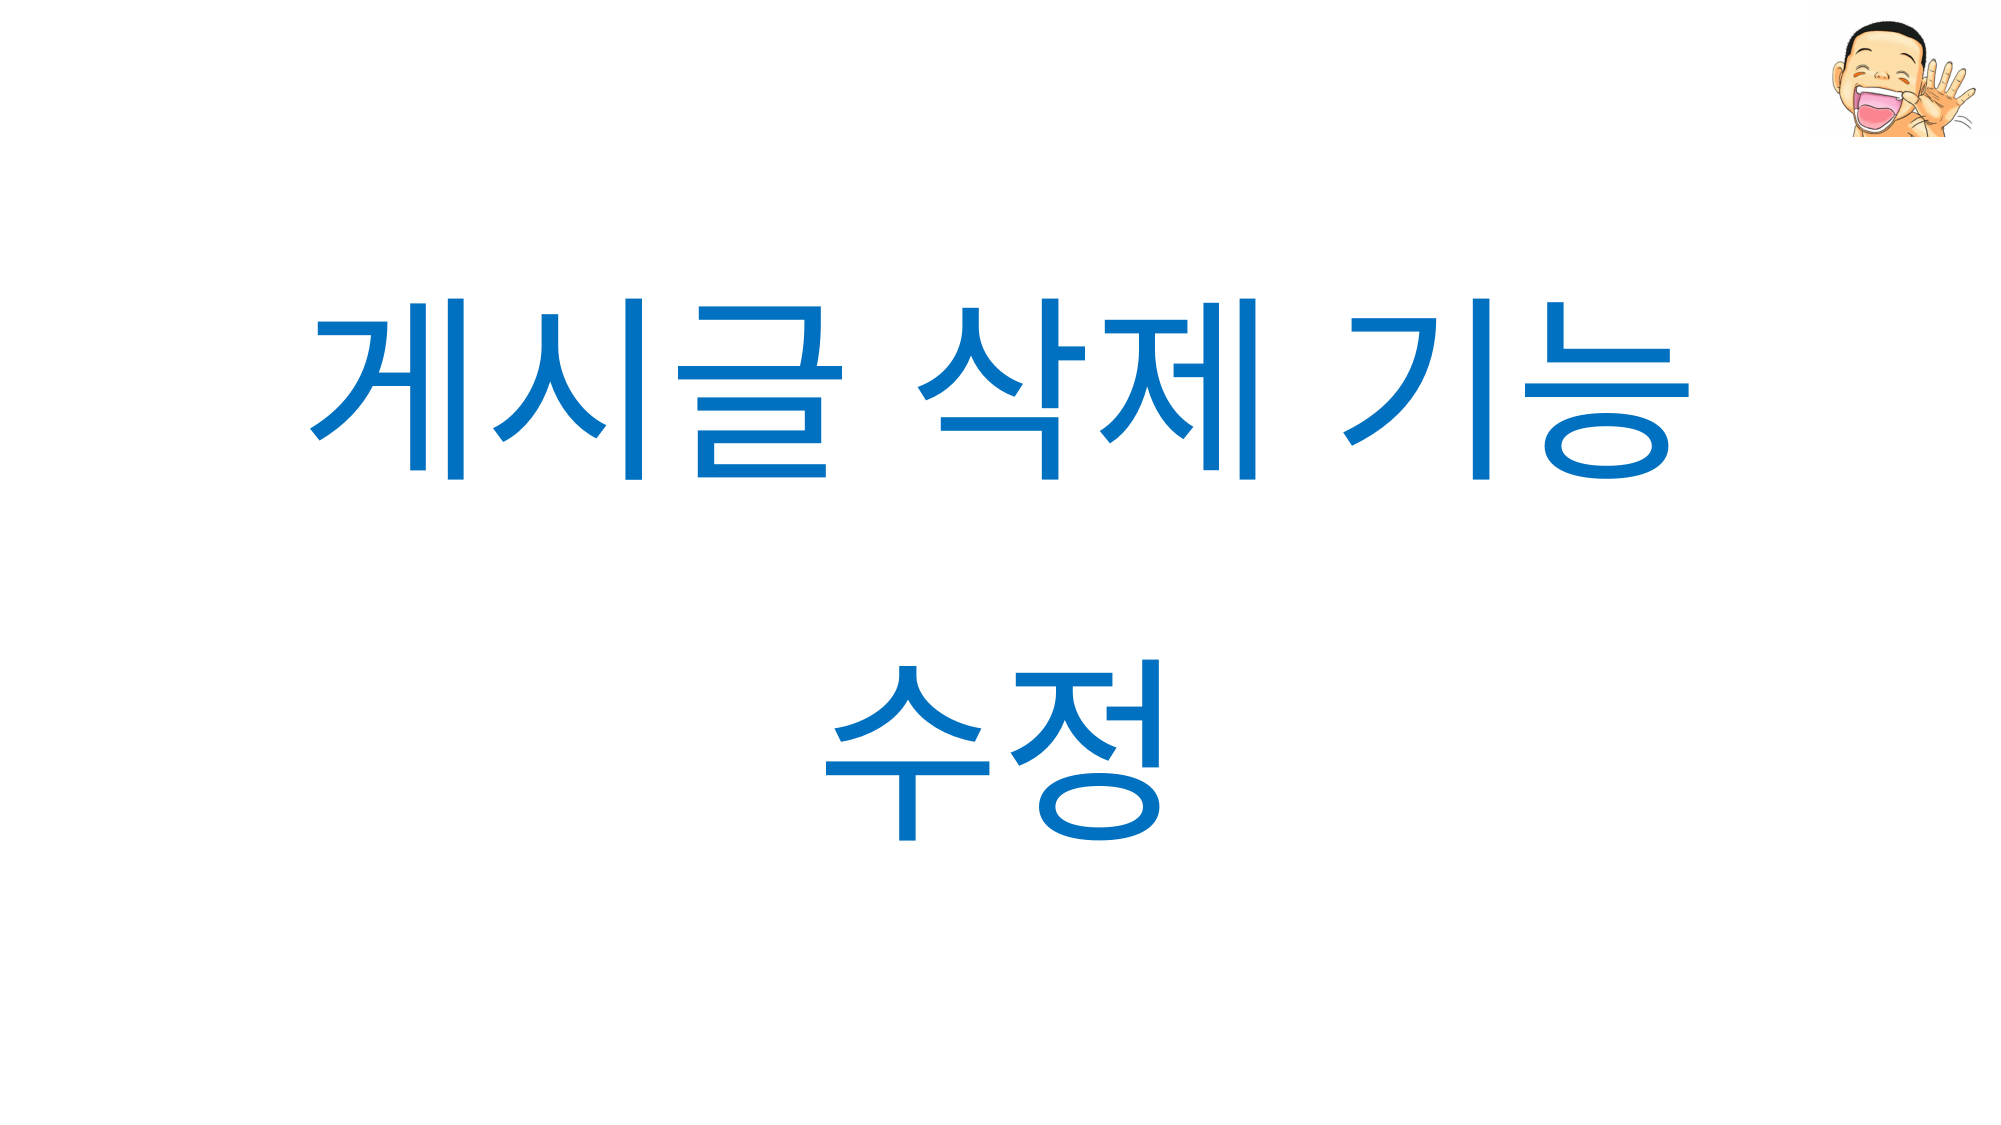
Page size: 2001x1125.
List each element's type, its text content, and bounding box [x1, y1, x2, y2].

picture [1808, 0, 2000, 137]
text_box 게시글 삭제 기능 수정 [0, 137, 2000, 873]
